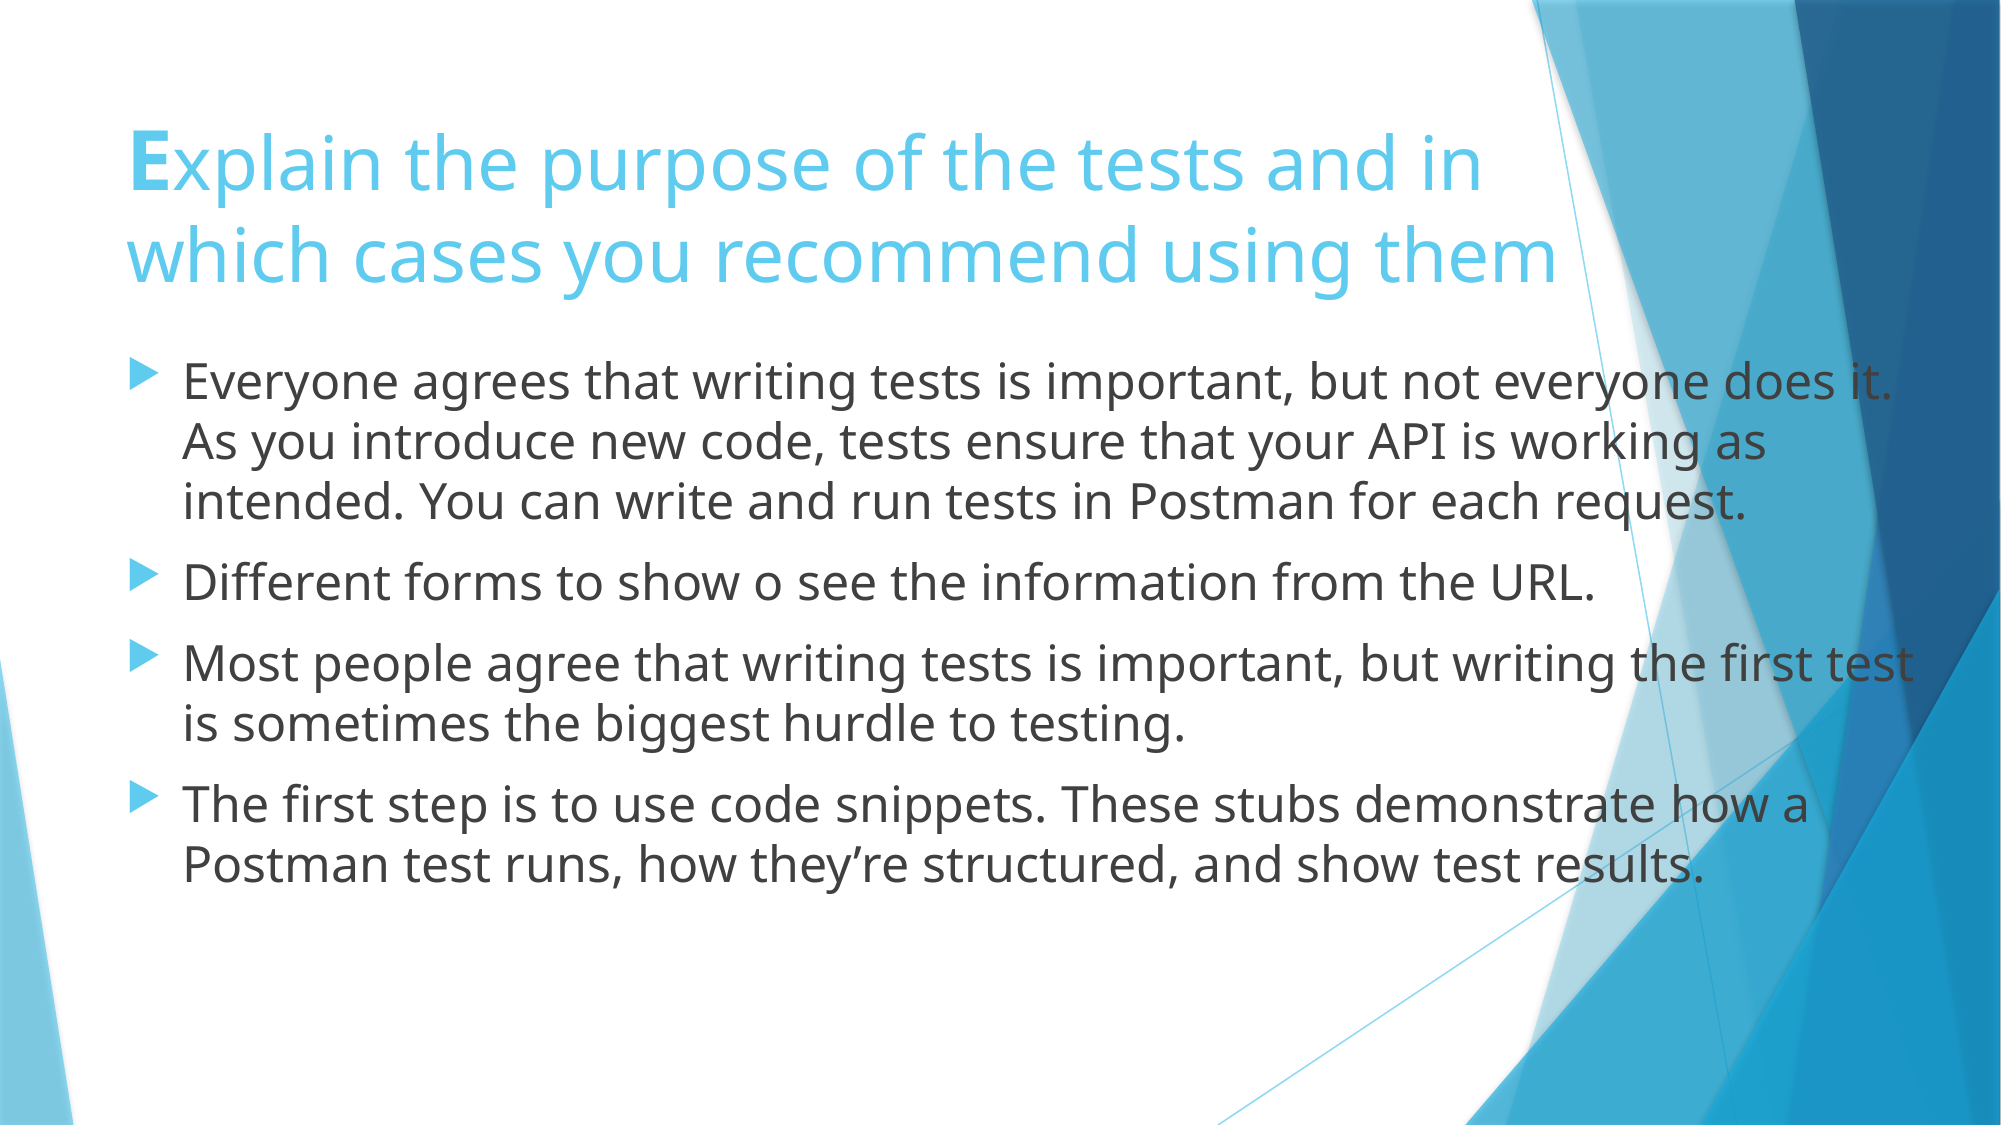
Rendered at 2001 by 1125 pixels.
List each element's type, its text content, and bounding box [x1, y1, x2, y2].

list Everyone agrees that writing tests is important, but not everyone does it. As you introduce new code, tests ensure that your API is working as intended. You can write and run tests in Postman for each request. Different forms to show o see the information from the URL. Most people agree that writing tests is important, but writing the first test is sometimes the biggest hurdle to testing. The first step is to use code snippets. These stubs demonstrate how a Postman test runs, how they’re structured, and show test results. [111, 341, 1958, 979]
title Explain the purpose of the tests and in which cases you recommend using them [111, 99, 1600, 317]
